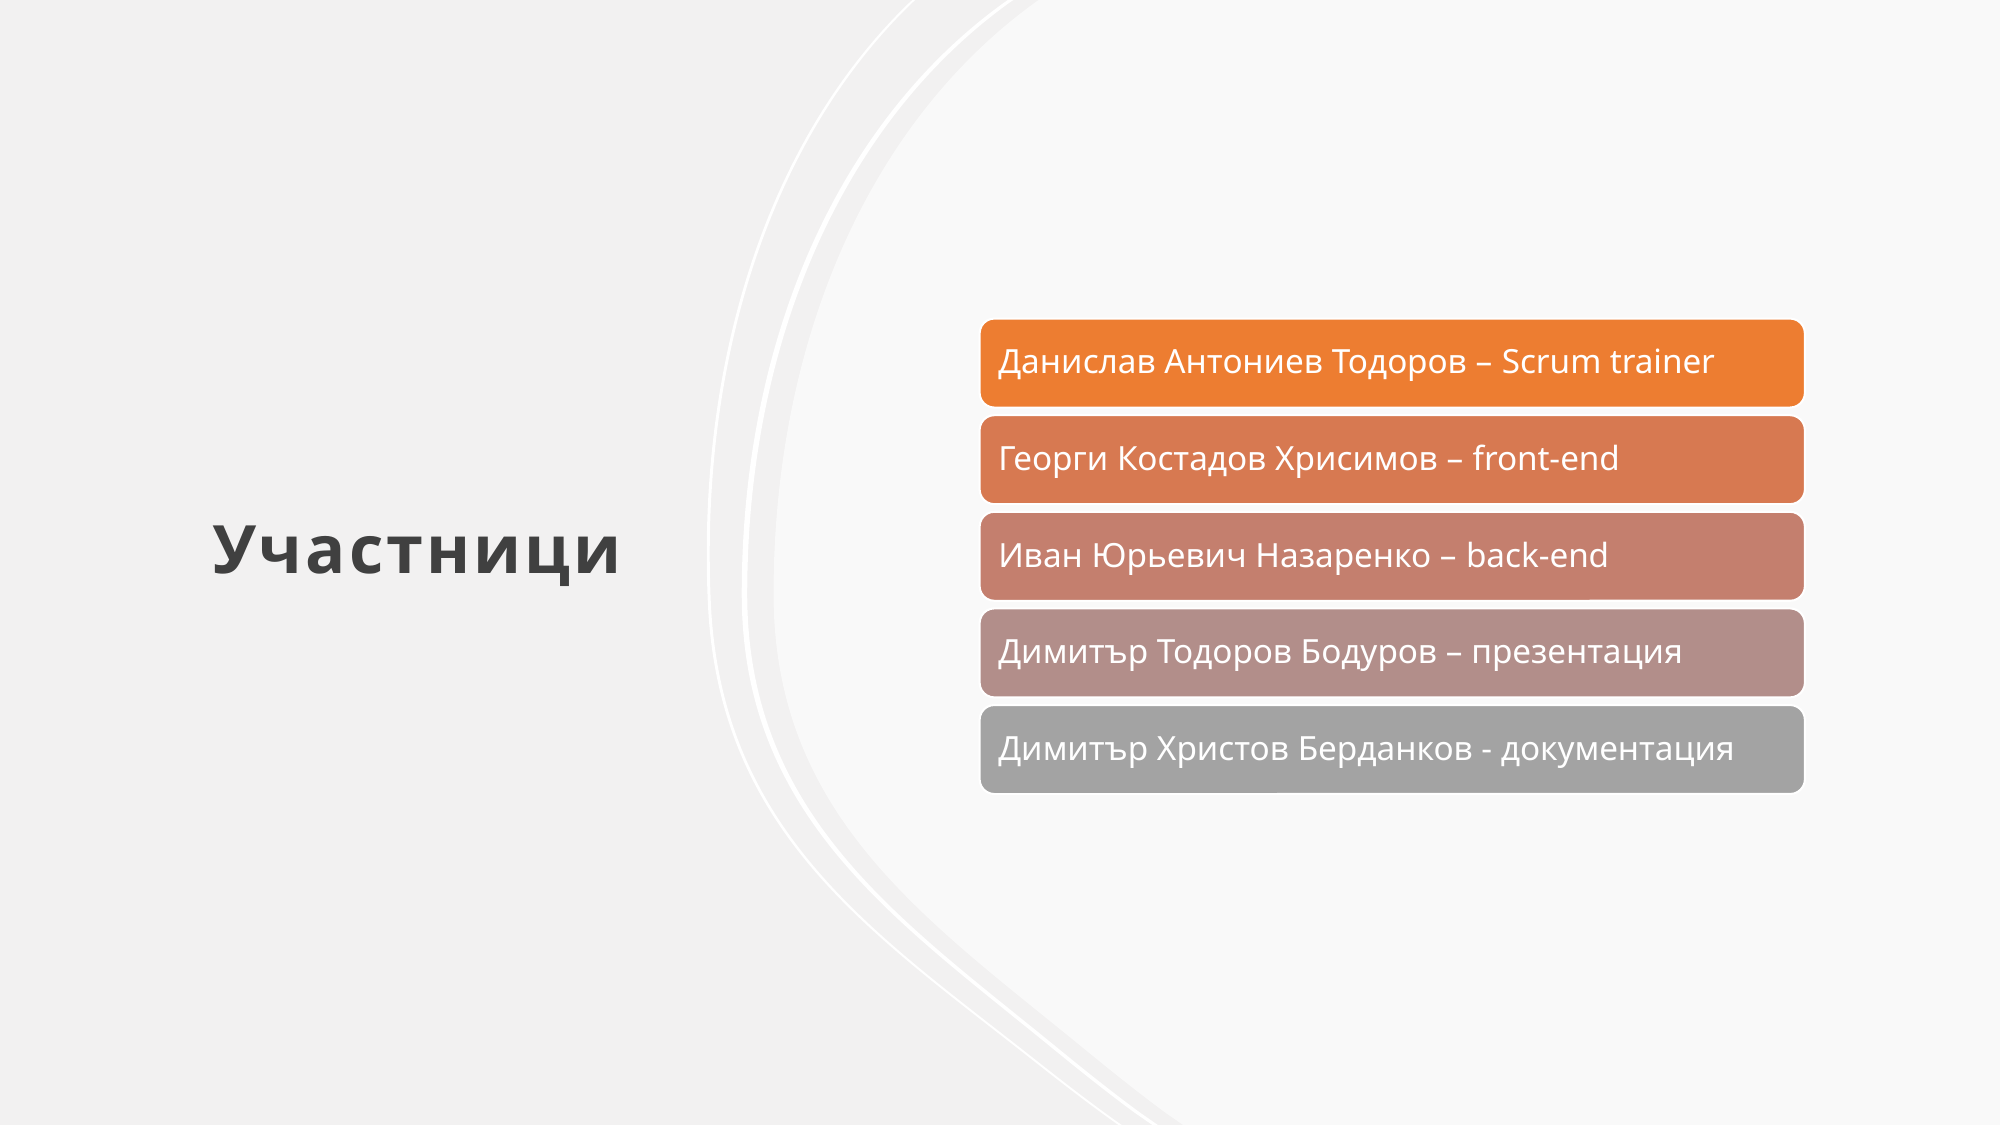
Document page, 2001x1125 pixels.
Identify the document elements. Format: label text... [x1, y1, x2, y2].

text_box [706, 0, 2000, 1125]
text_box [979, 134, 1806, 979]
text_box Участници [194, 181, 690, 883]
text_box [0, 0, 706, 1125]
